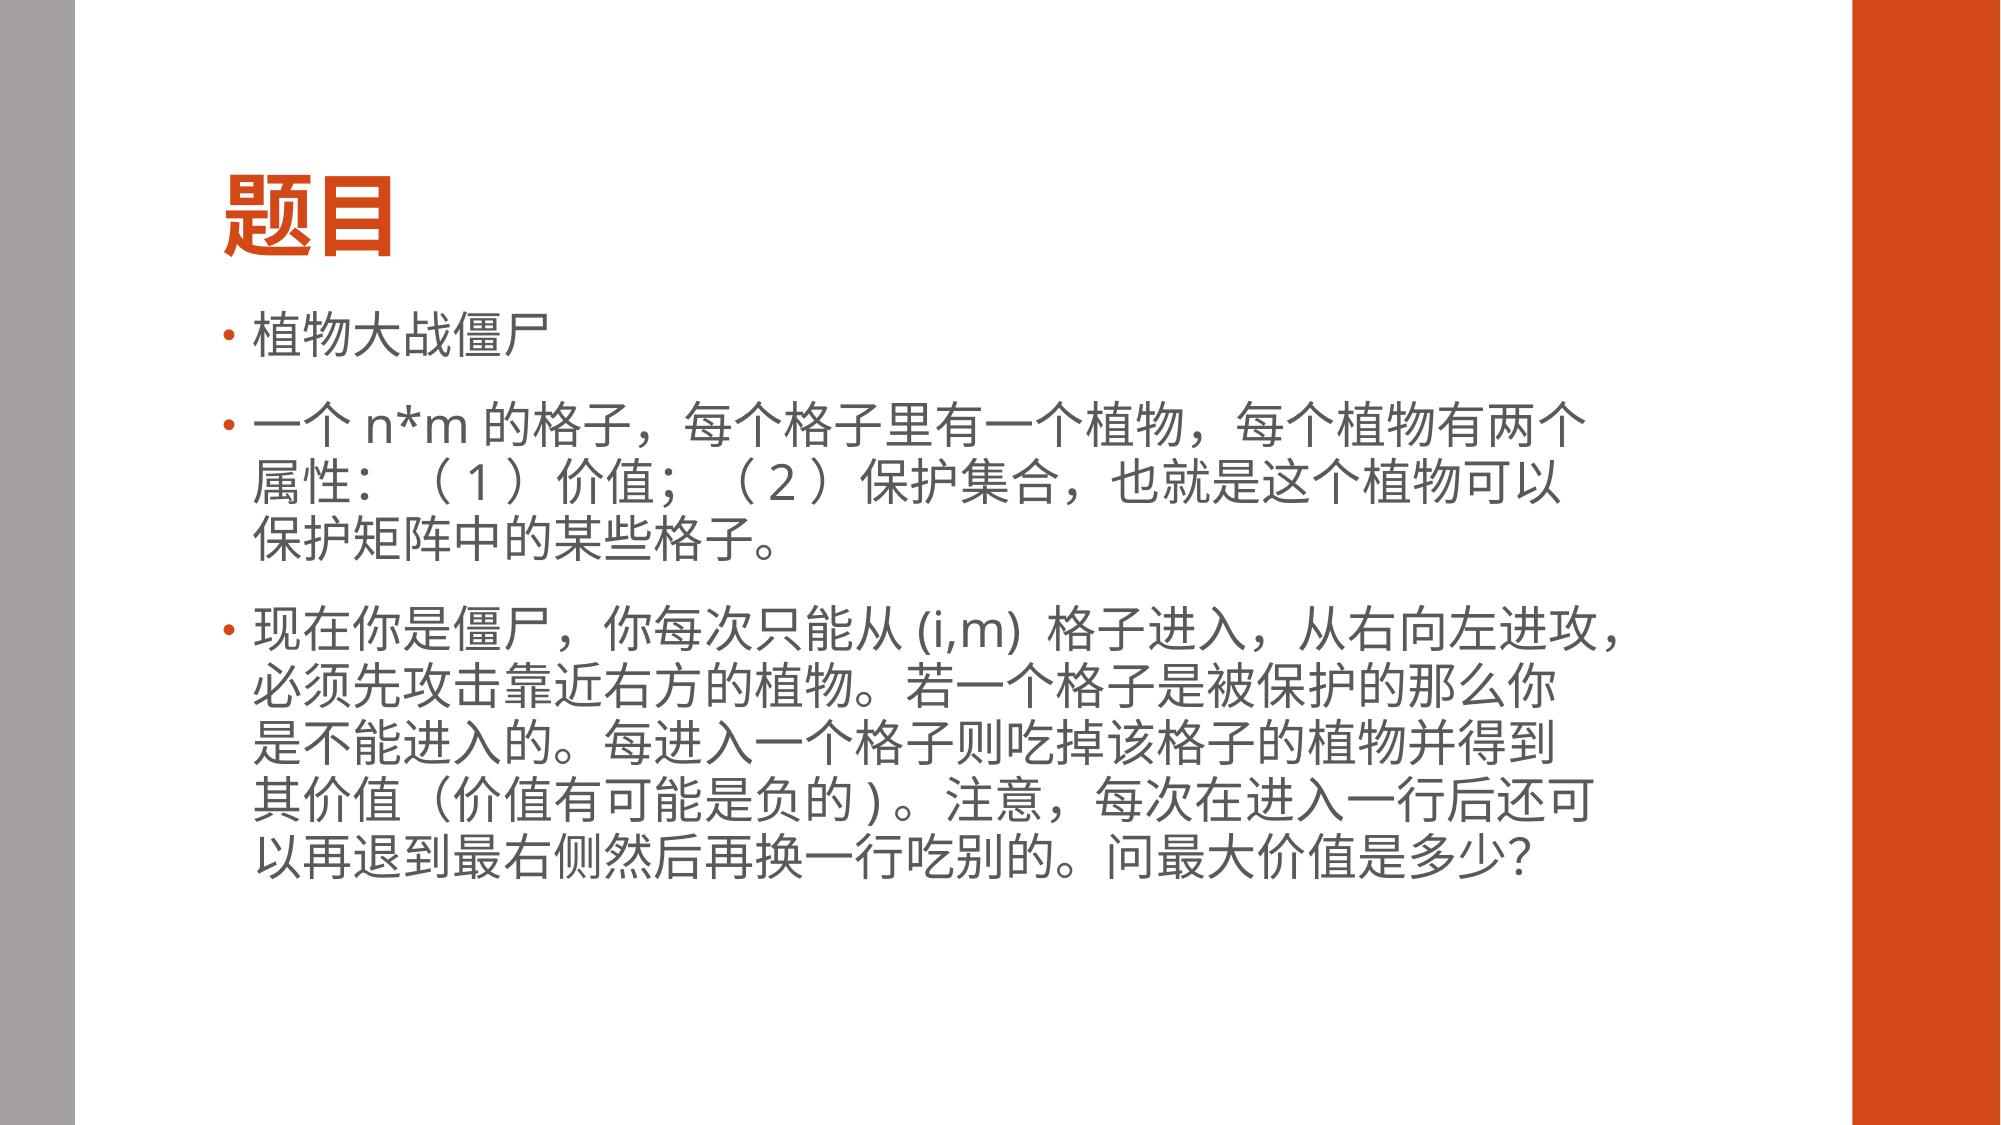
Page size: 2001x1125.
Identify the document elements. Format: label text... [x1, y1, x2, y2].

list 植物大战僵尸 一个n*m的格子，每个格子里有一个植物，每个植物有两个属性：（1）价值；（2）保护集合，也就是这个植物可以保护矩阵中的某些格子。 现在你是僵尸，你每次只能从(i,m) 格子进入，从右向左进攻，必须先攻击靠近右方的植物。若一个格子是被保护的那么你是不能进入的。每进入一个格子则吃掉该格子的植物并得到其价值（价值有可能是负的)。注意，每次在进入一行后还可以再退到最右侧然后再换一行吃别的。问最大价值是多少？ [206, 299, 1617, 1014]
title 题目 [206, 48, 1797, 278]
